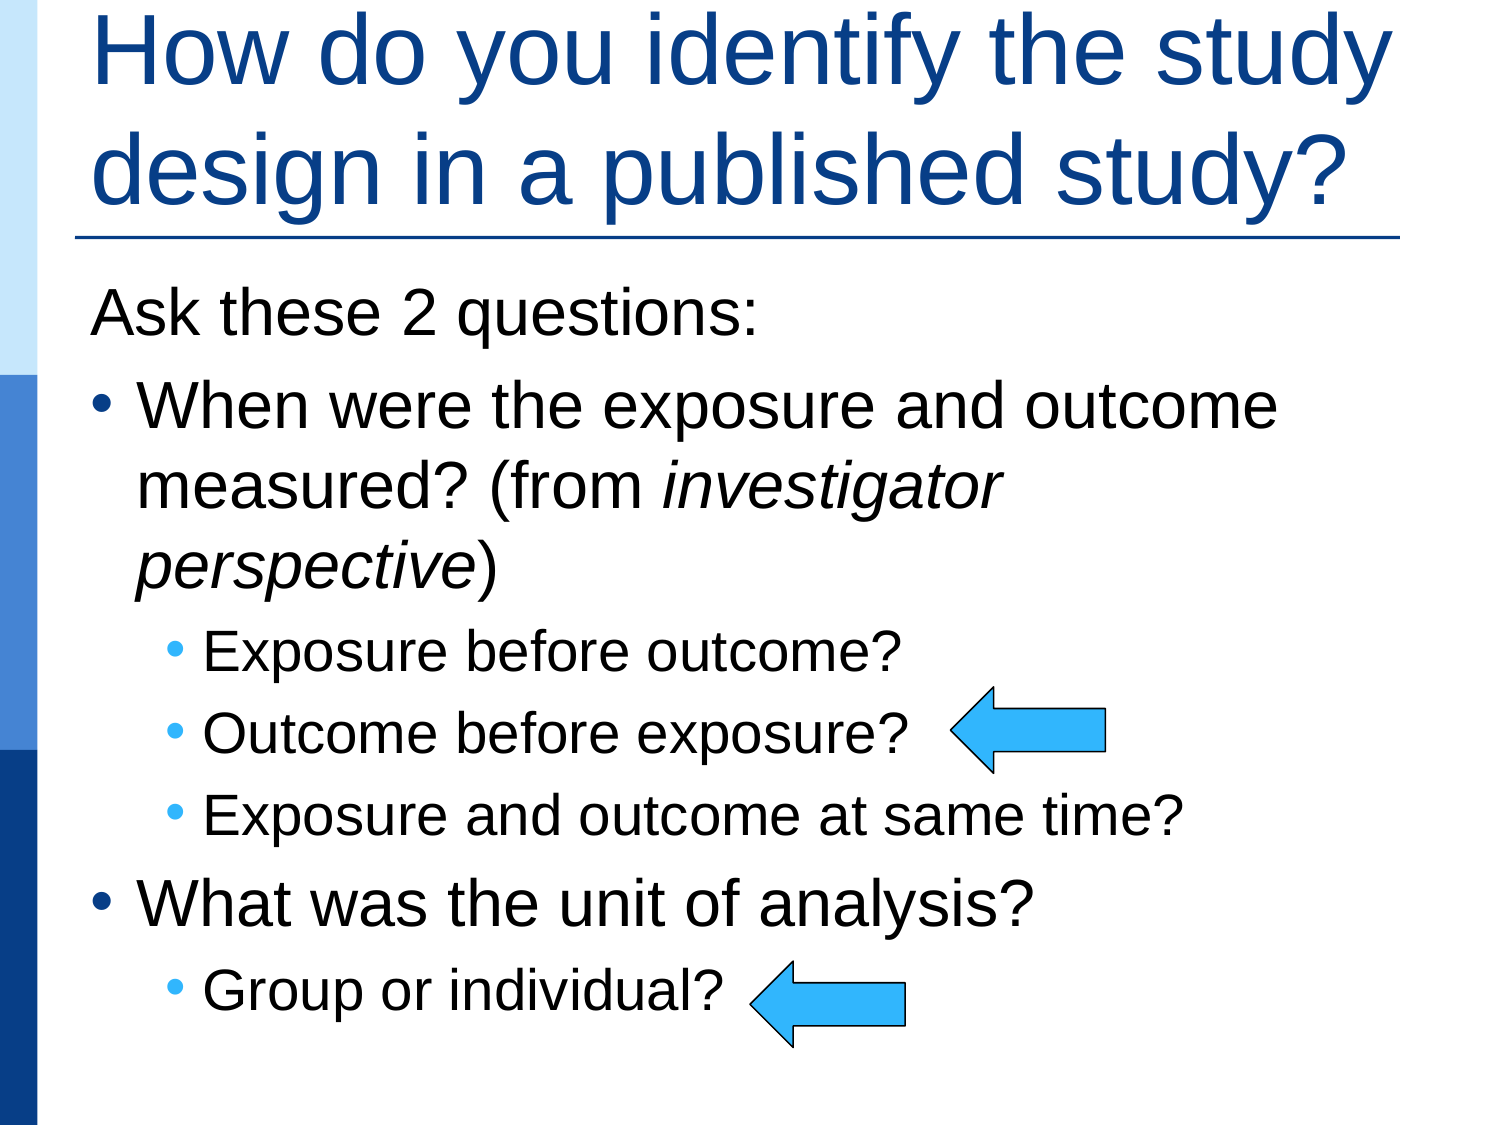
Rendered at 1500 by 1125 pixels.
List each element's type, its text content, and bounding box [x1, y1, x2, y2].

list Ask these 2 questions: When were the exposure and outcome measured? (from investigator perspective) Exposure before outcome? Outcome before exposure? Exposure and outcome at same time? What was the unit of analysis? Group or individual? [0, 260, 1351, 1005]
text_box [950, 686, 1106, 774]
text_box [749, 961, 906, 1048]
title How do you identify the study design in a published study? [74, 45, 1426, 233]
